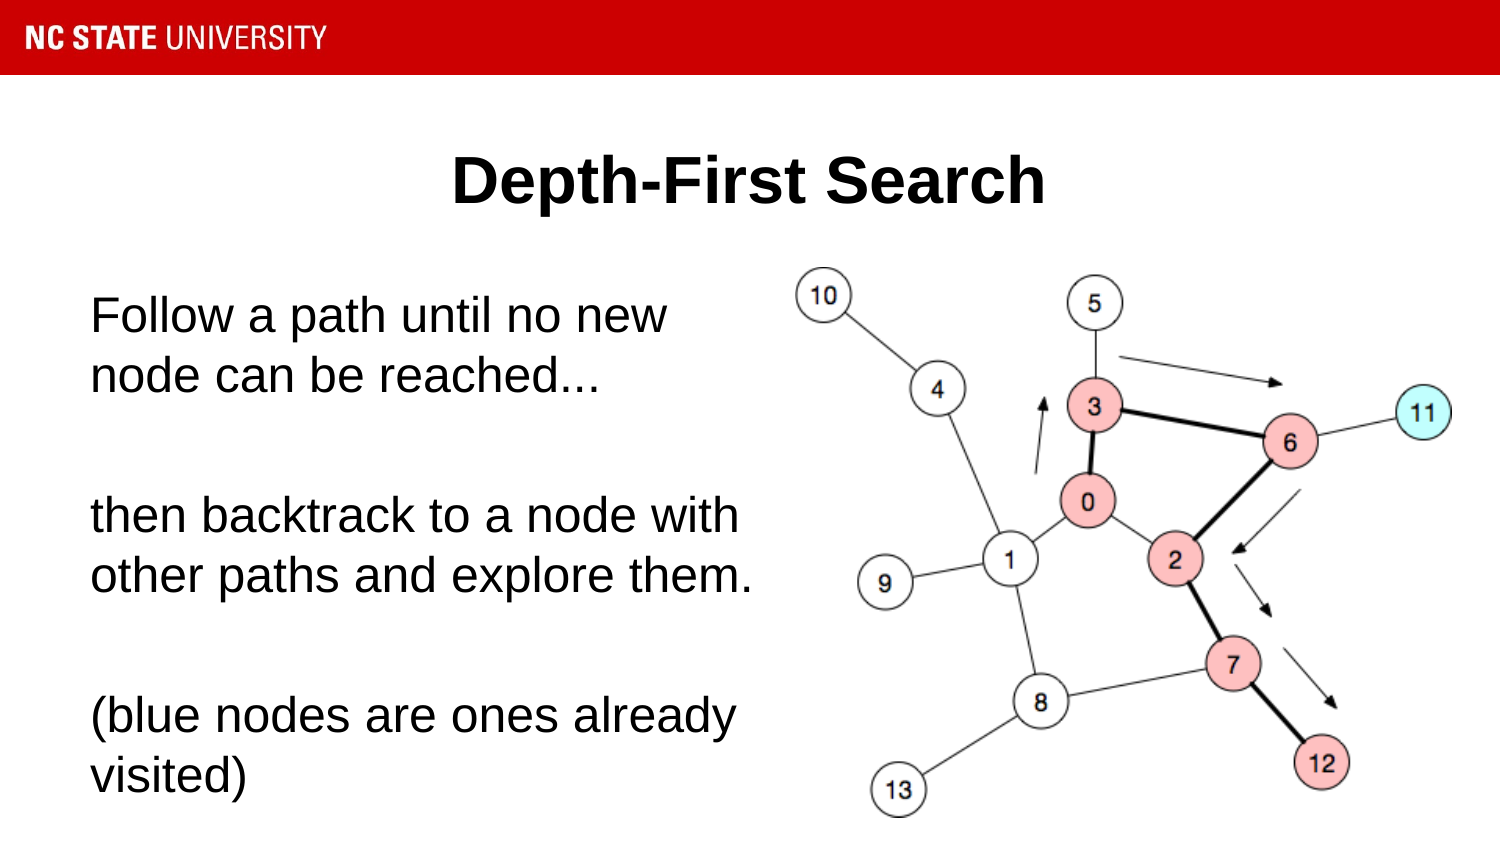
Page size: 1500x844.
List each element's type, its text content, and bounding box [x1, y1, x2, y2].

title Depth-First Search [75, 110, 1425, 243]
picture [795, 266, 1453, 818]
list Follow a path until no new node can be reached... then backtrack to a node with other paths and explore them. (blue nodes are ones already visited) [75, 267, 771, 649]
picture [0, 0, 1500, 75]
